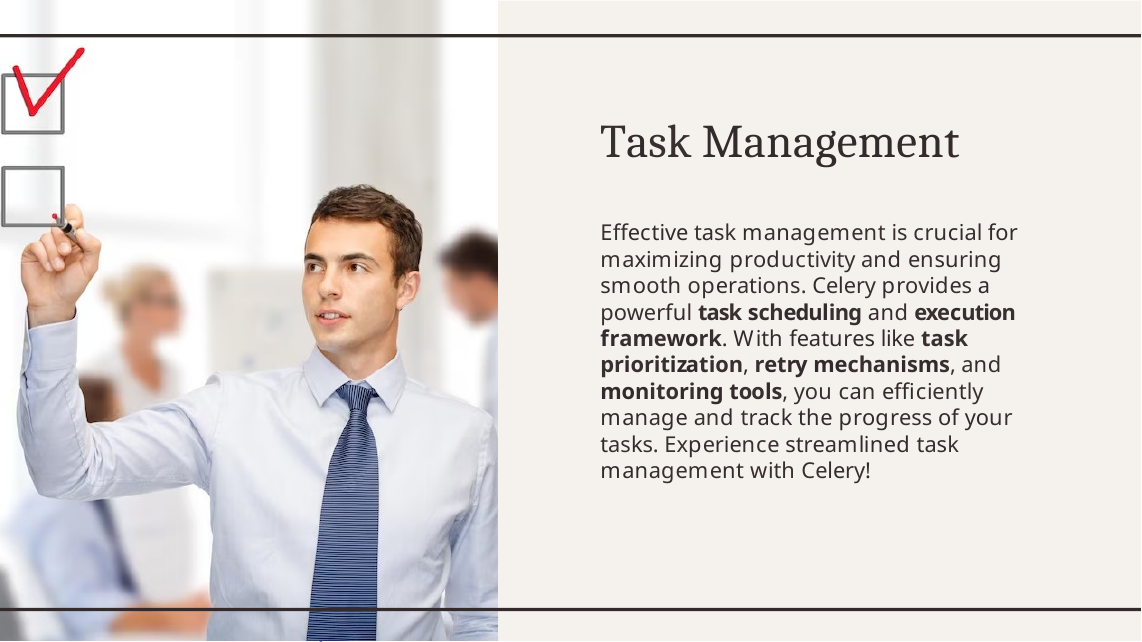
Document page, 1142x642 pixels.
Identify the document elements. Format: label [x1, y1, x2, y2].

text_box [0, 0, 1142, 642]
